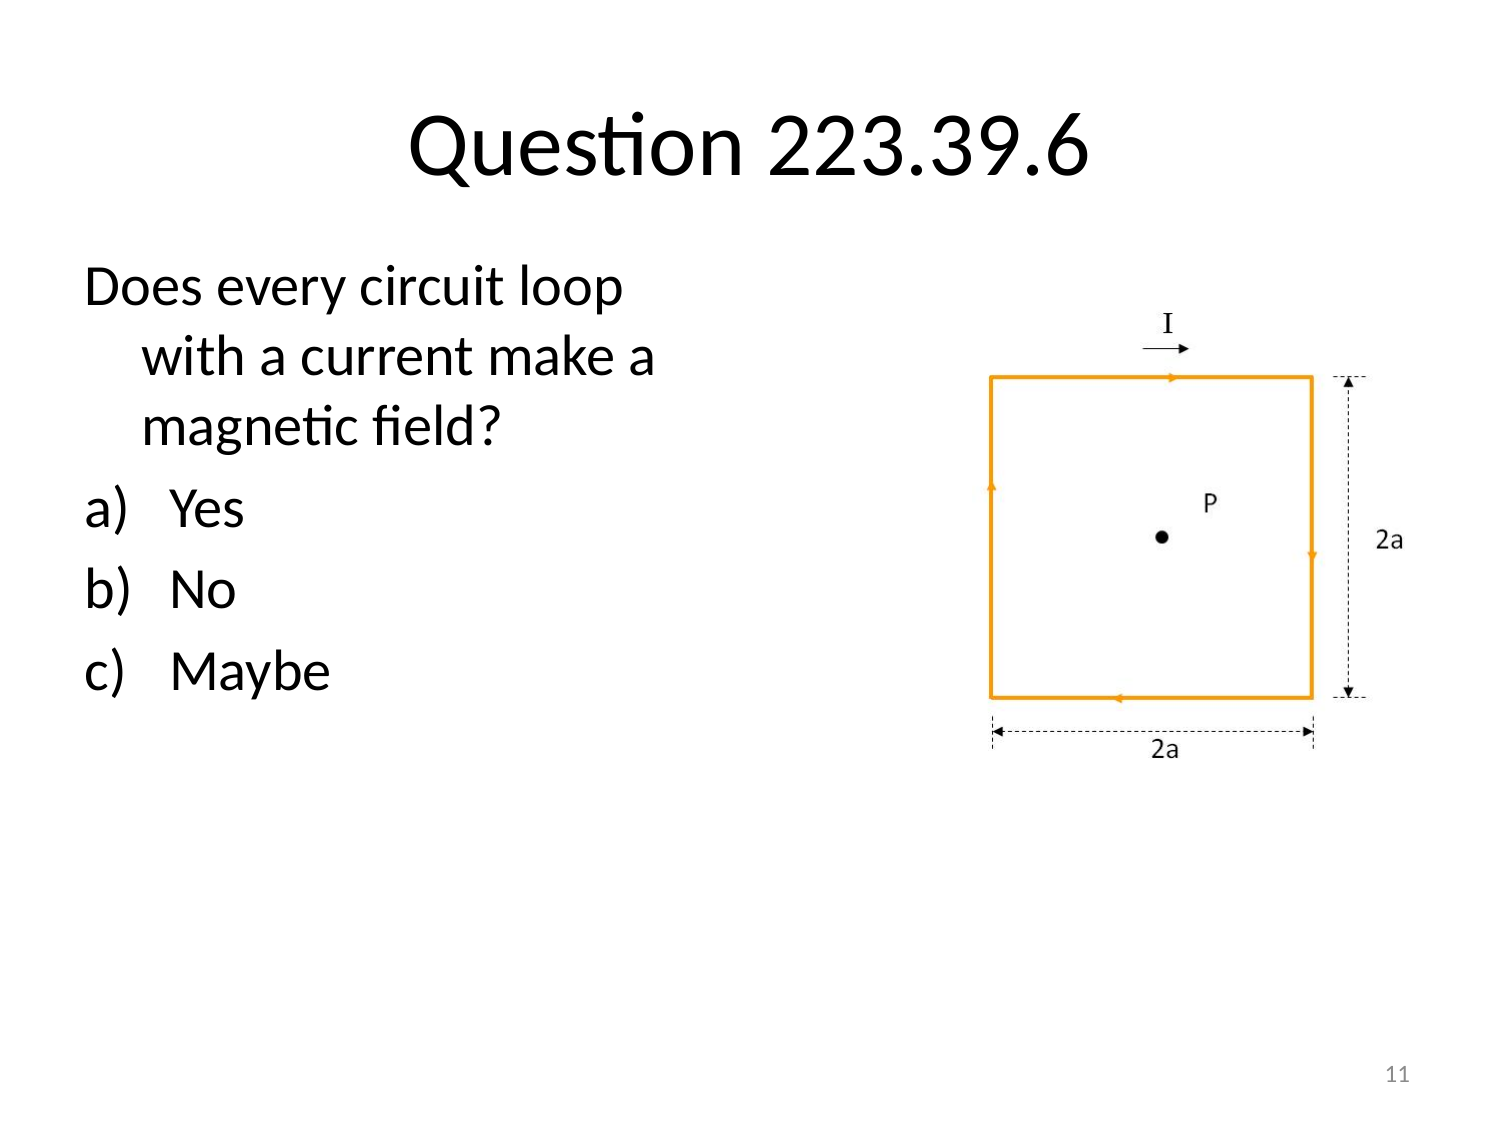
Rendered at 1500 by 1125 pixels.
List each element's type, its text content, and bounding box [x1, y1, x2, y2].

slide_number 11 [1074, 1042, 1425, 1103]
picture [968, 290, 1423, 770]
list Does every circuit loop with a current make a magnetic field? Yes No Maybe [69, 239, 733, 983]
title Question 223.39.6 [75, 45, 1425, 233]
